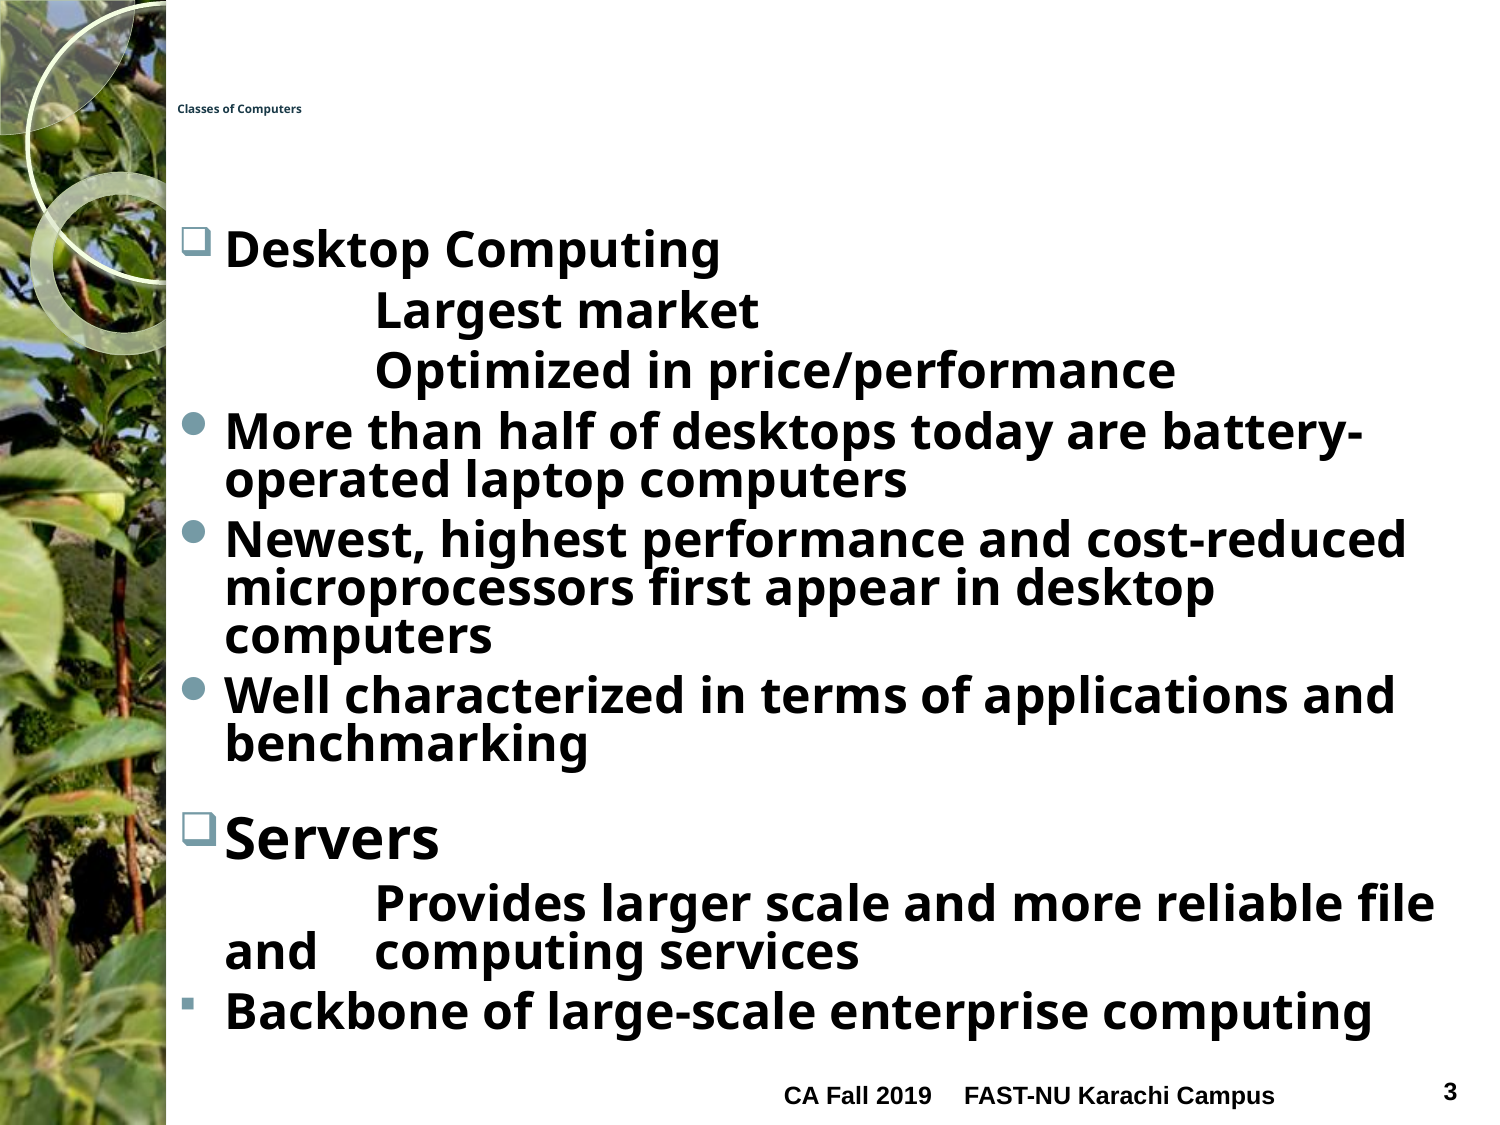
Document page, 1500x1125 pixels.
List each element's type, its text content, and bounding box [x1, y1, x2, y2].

list Desktop Computing Largest market Optimized in price/performance More than half of desktops today are battery-operated laptop computers Newest, highest performance and cost-reduced microprocessors first appear in desktop computers Well characterized in terms of applications and benchmarking Servers Provides larger scale and more reliable file and computing services Backbone of large-scale enterprise computing [149, 221, 1489, 1035]
slide_number 3 [1413, 1034, 1488, 1113]
footer FAST-NU Karachi Campus [949, 1032, 1451, 1117]
title Classes of Computers [162, 52, 1438, 175]
picture [53, 241, 149, 332]
picture [62, 195, 160, 279]
picture [32, 13, 160, 207]
picture [0, 134, 166, 1125]
picture [136, 0, 166, 4]
slide_number CA Fall 2019 [577, 1029, 948, 1118]
